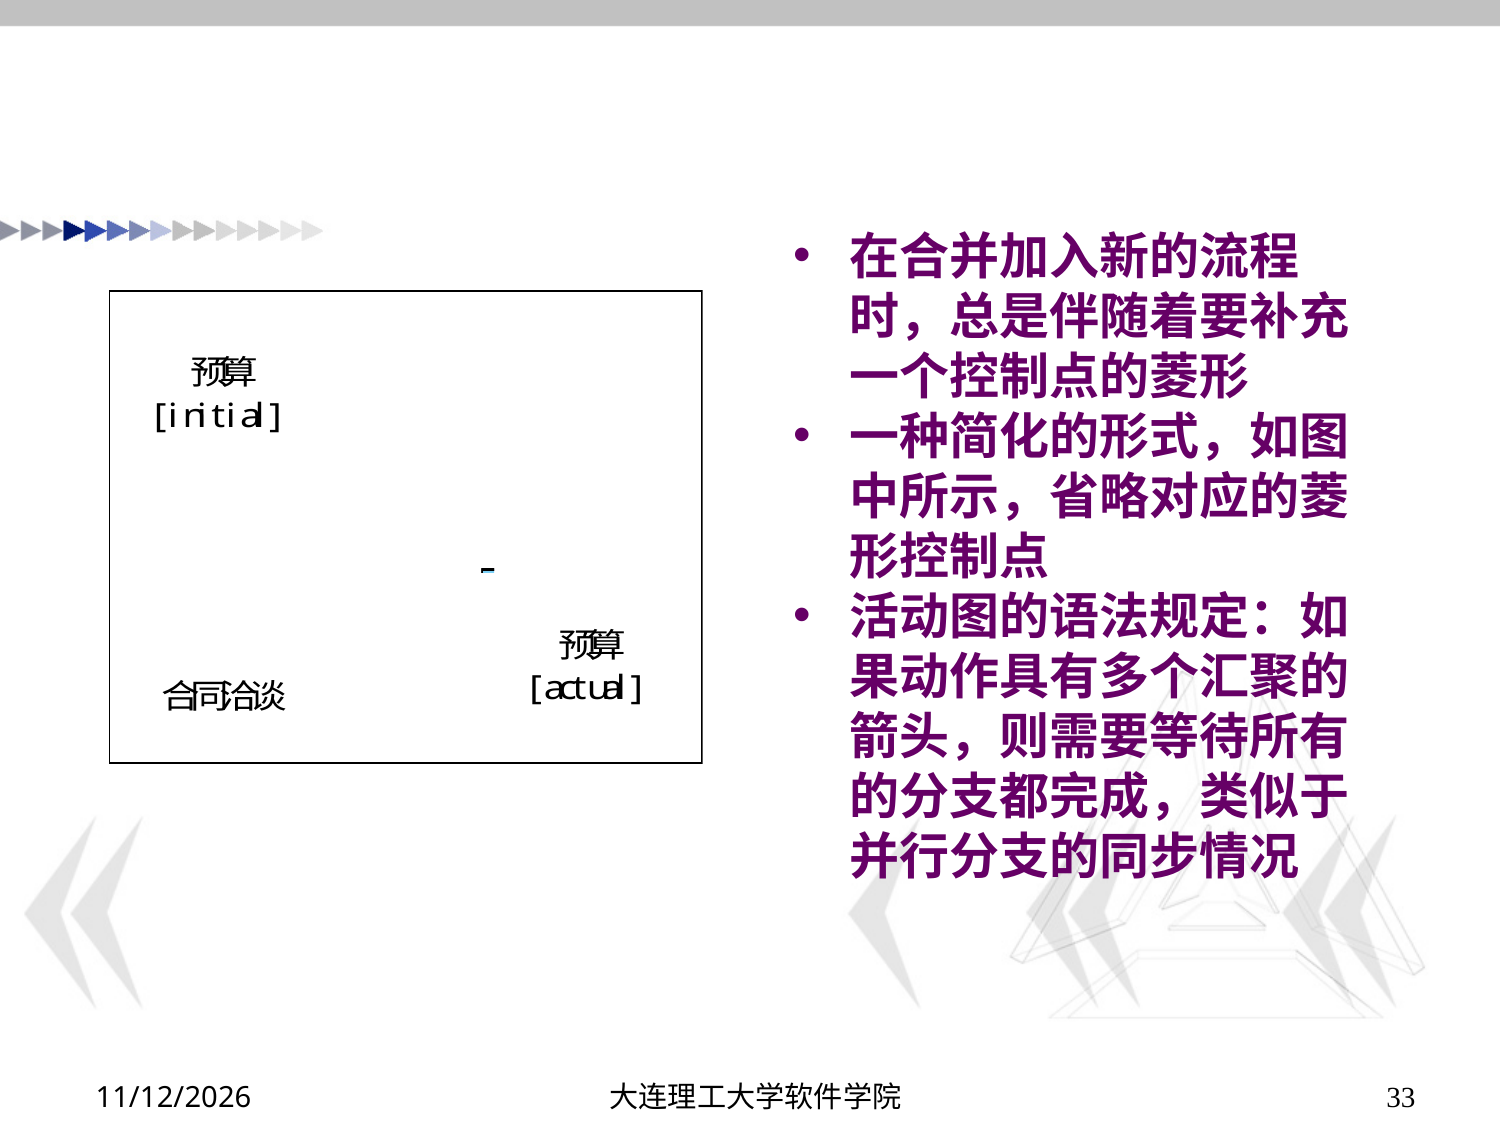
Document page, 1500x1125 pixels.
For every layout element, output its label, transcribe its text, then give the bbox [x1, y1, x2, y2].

footer 大连理工大学软件学院 [517, 1070, 994, 1114]
slide_number 33 [1080, 1070, 1431, 1114]
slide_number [80, 1070, 431, 1114]
text_box 在合并加入新的流程时，总是伴随着要补充一个控制点的菱形 一种简化的形式，如图中所示，省略对应的菱形控制点 活动图的语法规定：如果动作具有多个汇聚的箭头，则需要等待所有的分支都完成，类似于并行分支的同步情况 [778, 217, 1383, 892]
picture [0, 0, 1500, 1125]
